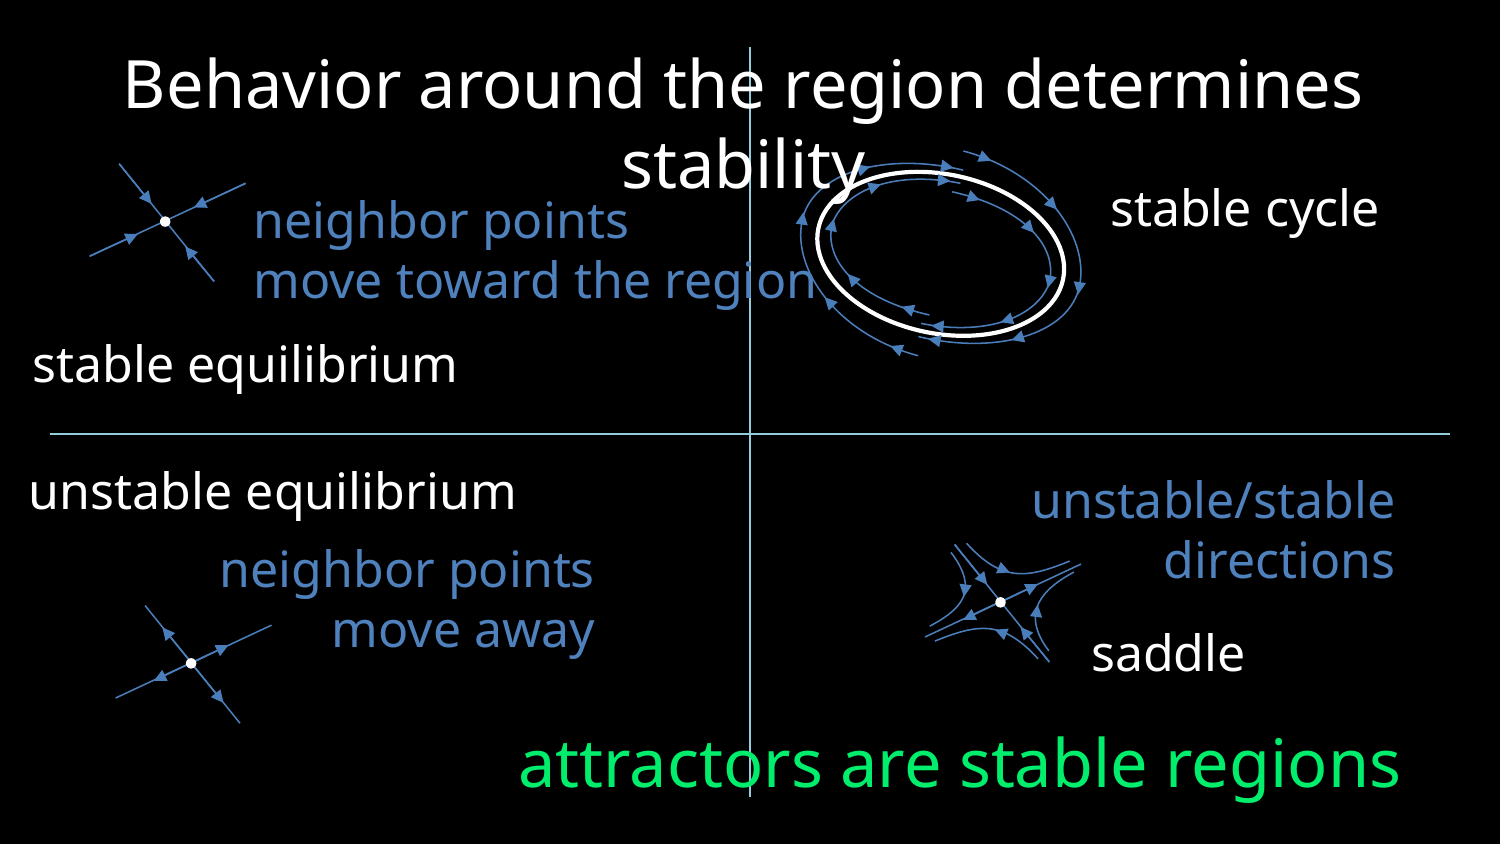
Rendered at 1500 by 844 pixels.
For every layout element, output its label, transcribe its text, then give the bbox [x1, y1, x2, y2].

text_box stable equilibrium [17, 325, 474, 400]
text_box neighbor points move toward the region [238, 209, 745, 316]
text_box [115, 605, 272, 724]
text_box neighbor points move away [204, 529, 611, 665]
text_box attractors are stable regions [503, 713, 1418, 809]
text_box neighbor points move toward the region [754, 209, 795, 316]
text_box unstable/stable directions [1016, 461, 1411, 596]
text_box Behavior around the region determines stability [37, 34, 1450, 209]
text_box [89, 163, 246, 282]
text_box saddle [1076, 613, 1261, 689]
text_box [800, 150, 1082, 356]
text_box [924, 542, 1082, 663]
text_box unstable equilibrium [14, 452, 533, 528]
text_box stable cycle [1095, 209, 1395, 244]
